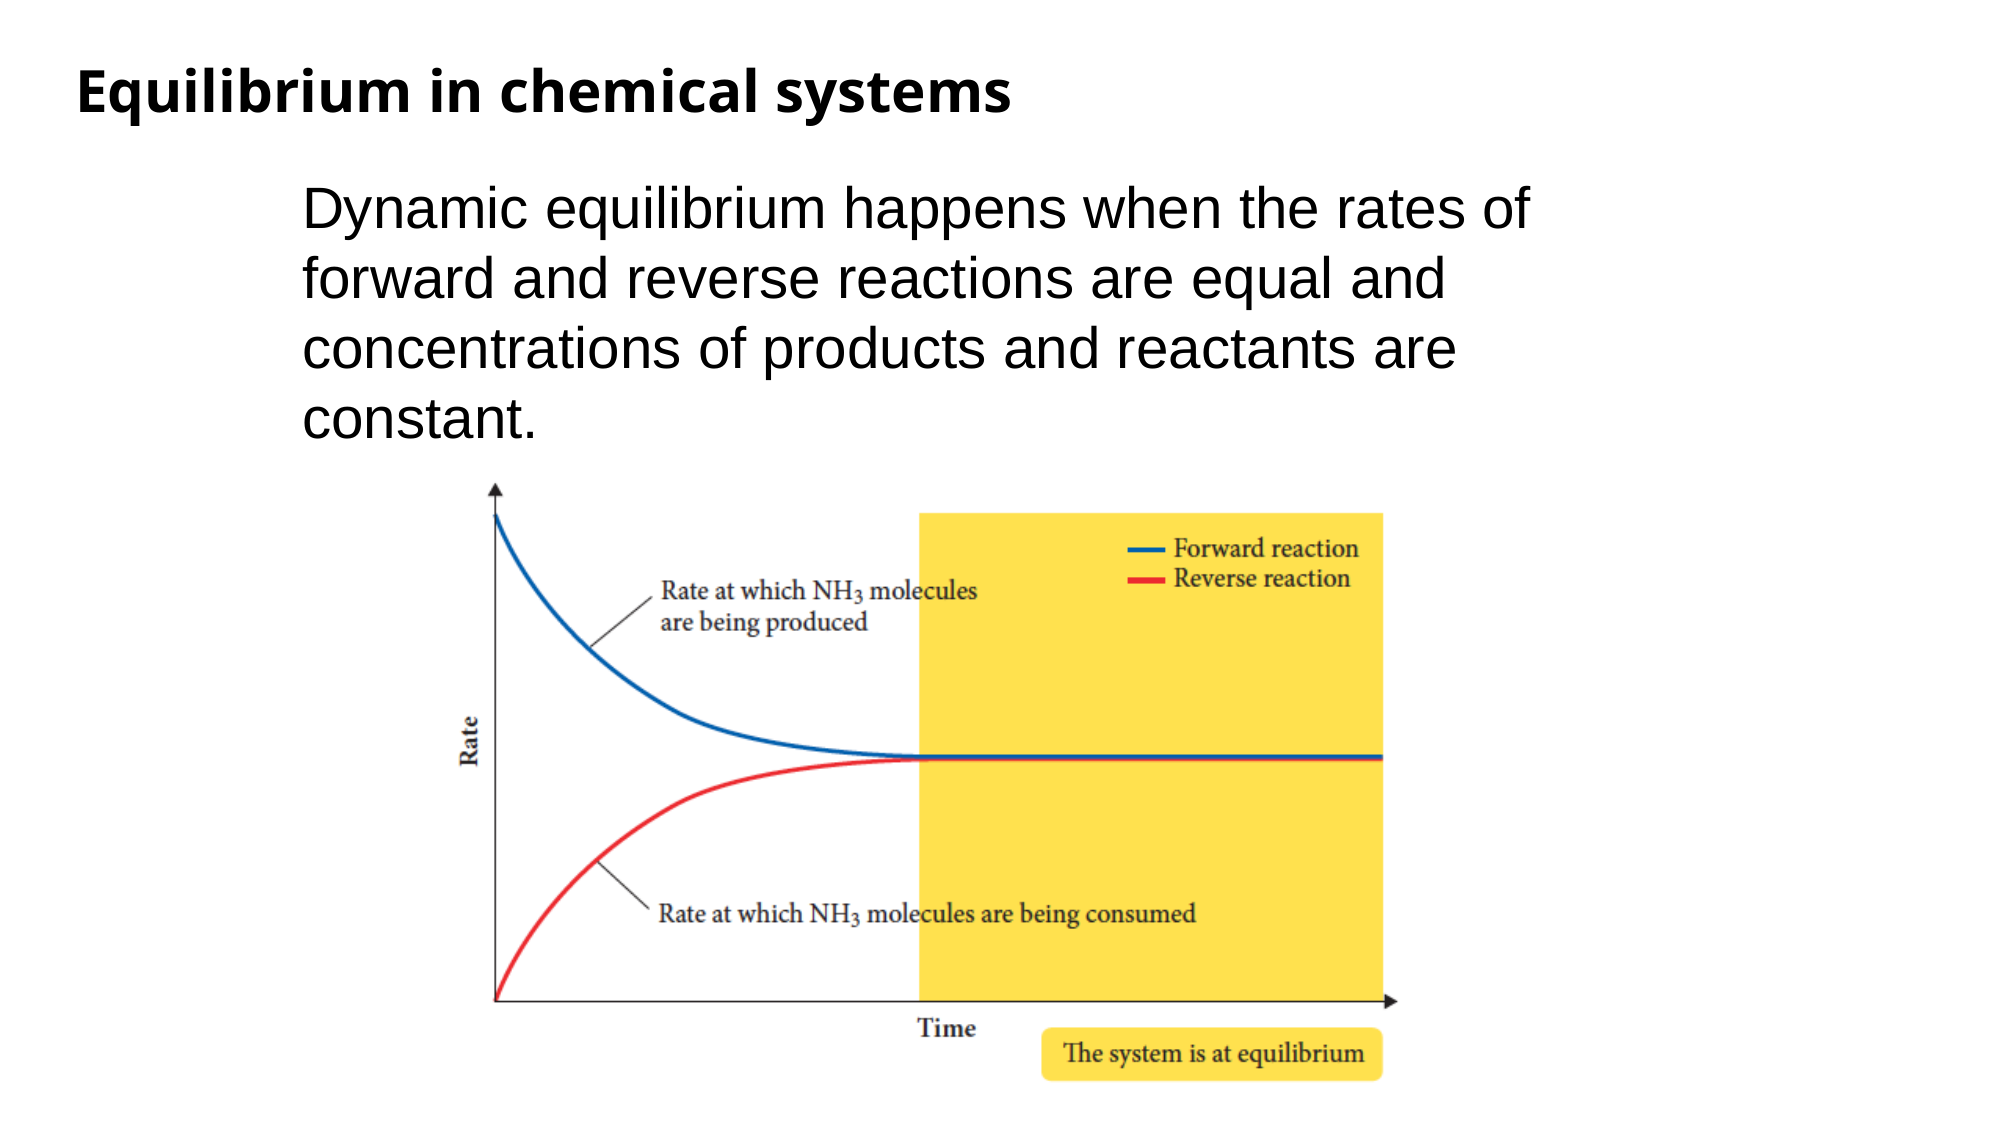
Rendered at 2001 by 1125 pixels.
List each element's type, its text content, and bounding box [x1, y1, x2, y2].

picture [443, 449, 1432, 1103]
text_box Dynamic equilibrium happens when the rates of forward and reverse reactions are equal and concentrations of products and reactants are constant. [287, 162, 1650, 458]
title Equilibrium in chemical systems [60, 24, 1663, 163]
